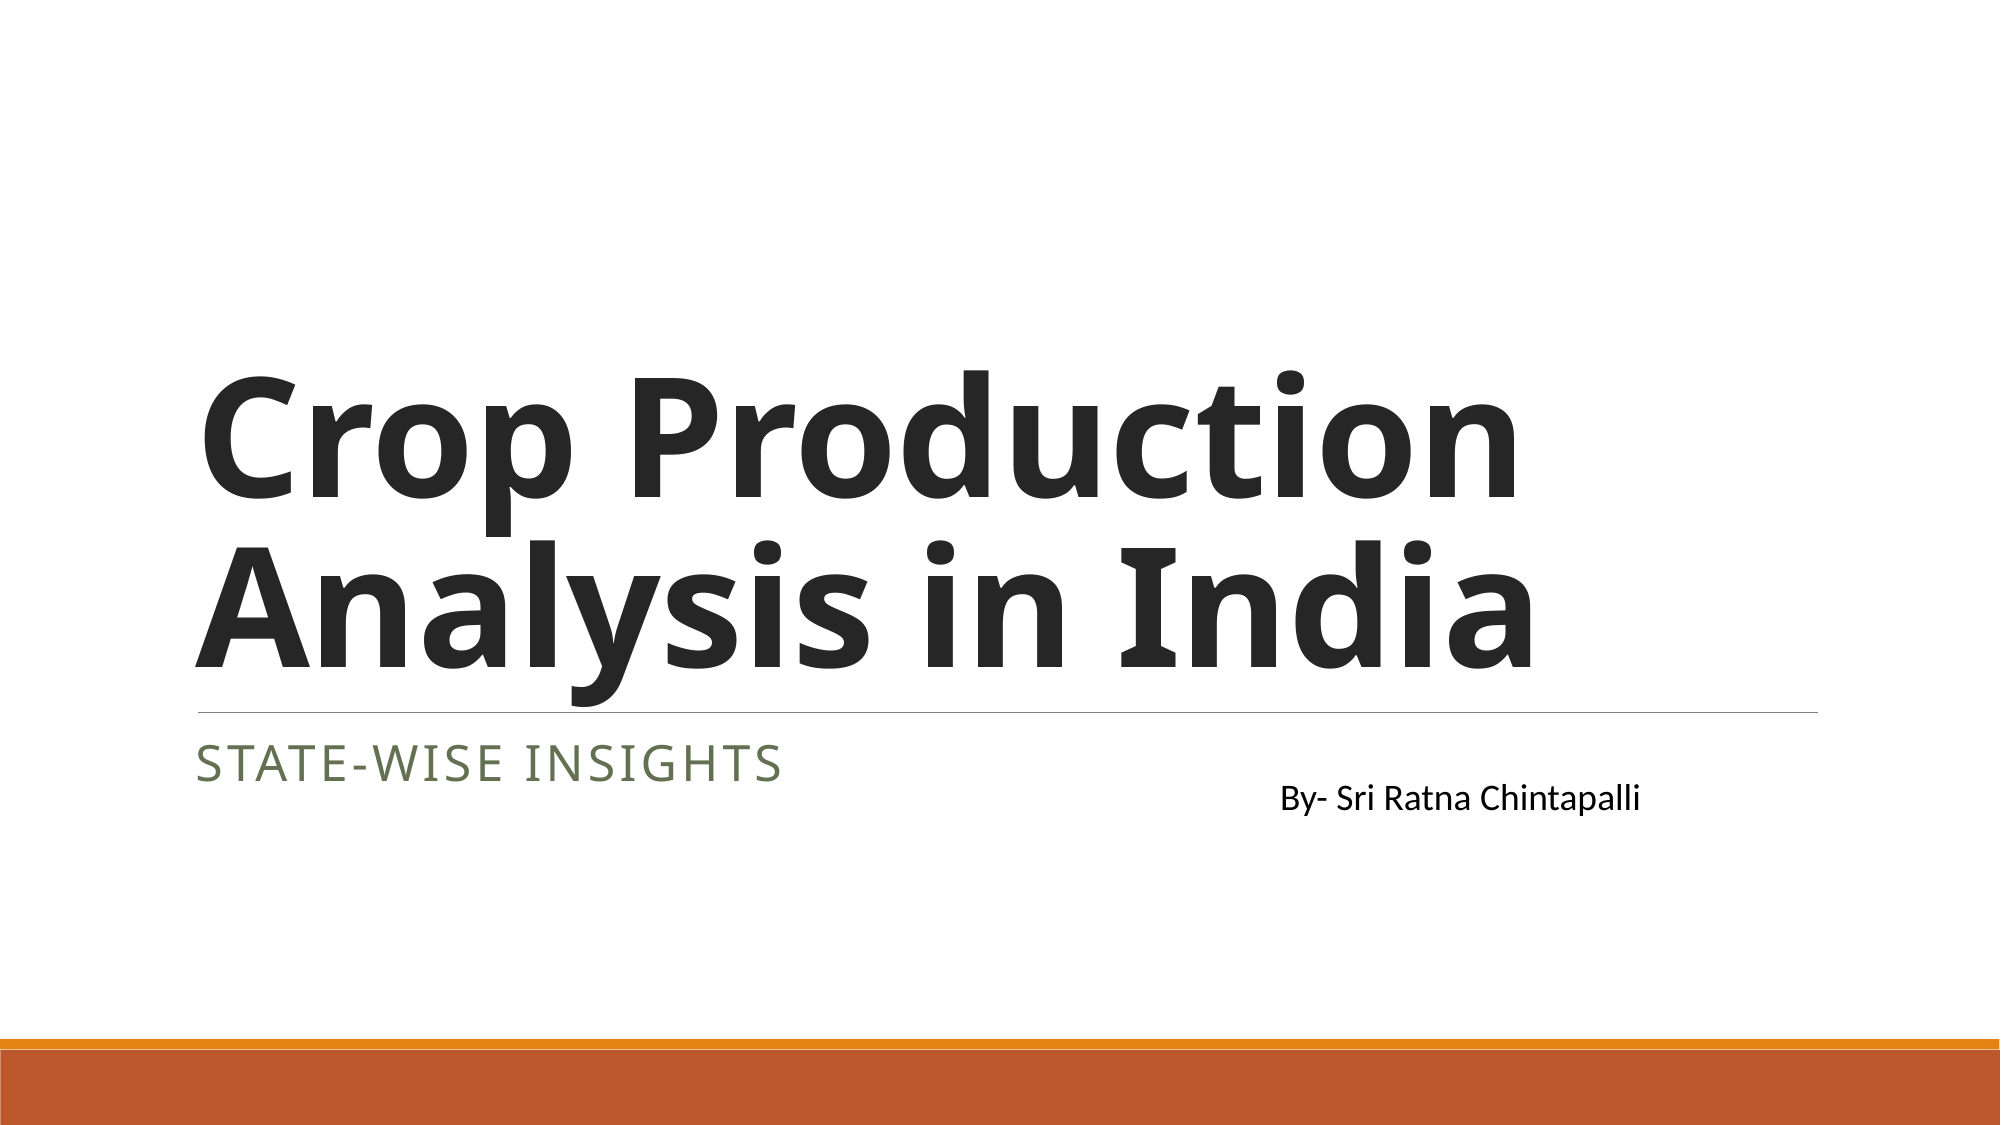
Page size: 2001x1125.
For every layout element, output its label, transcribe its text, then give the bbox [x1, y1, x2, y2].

subtitle State-wise insights [180, 730, 1831, 919]
text_box By- Sri Ratna Chintapalli [1265, 765, 1830, 826]
title Crop Production Analysis in India [180, 124, 1830, 710]
